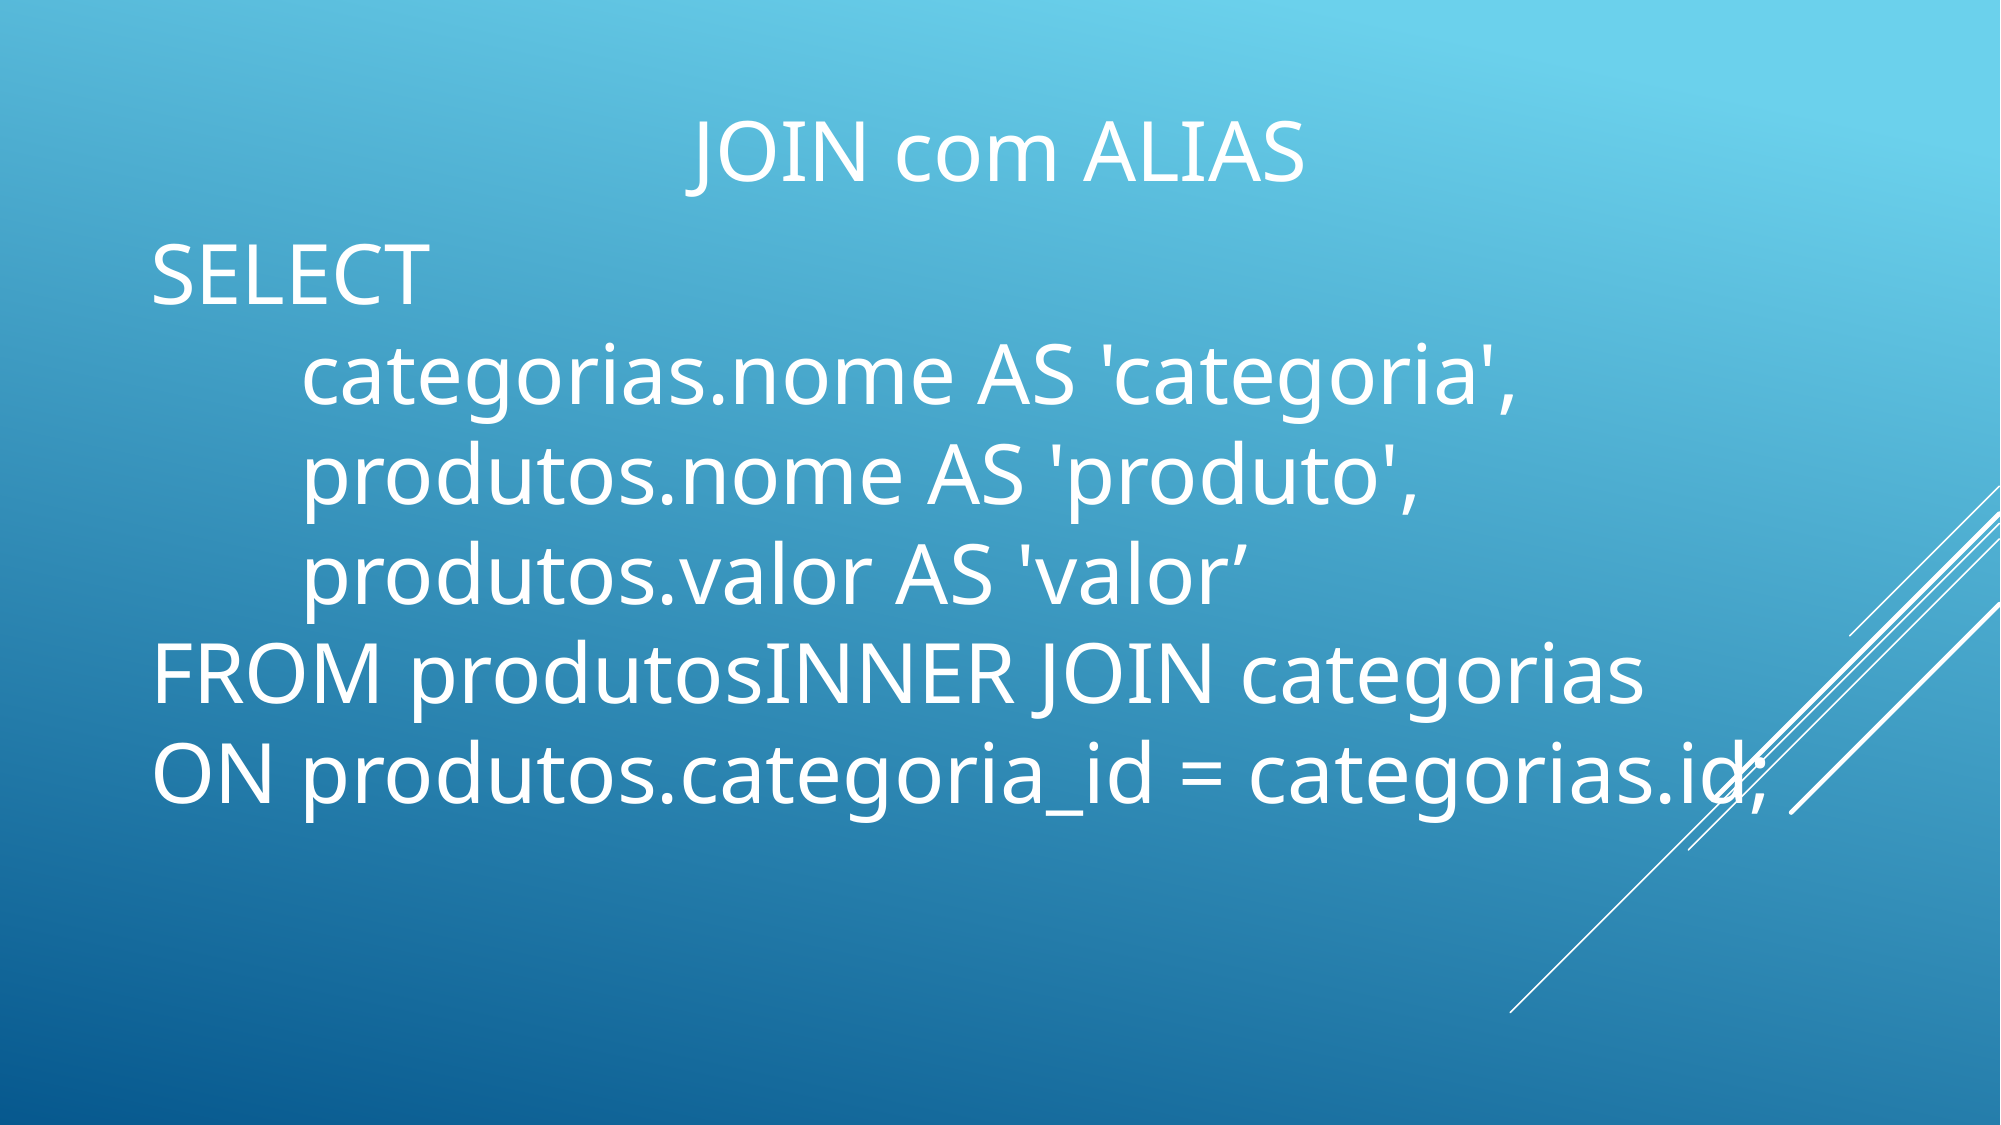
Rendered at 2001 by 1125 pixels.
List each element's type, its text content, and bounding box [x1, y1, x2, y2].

text_box SELECT categorias.nome AS 'categoria', produtos.nome AS 'produto', produtos.valor AS 'valor’ FROM produtosINNER JOIN categorias ON produtos.categoria_id = categorias.id; [135, 213, 2000, 829]
text_box JOIN com ALIAS [86, 0, 1914, 308]
